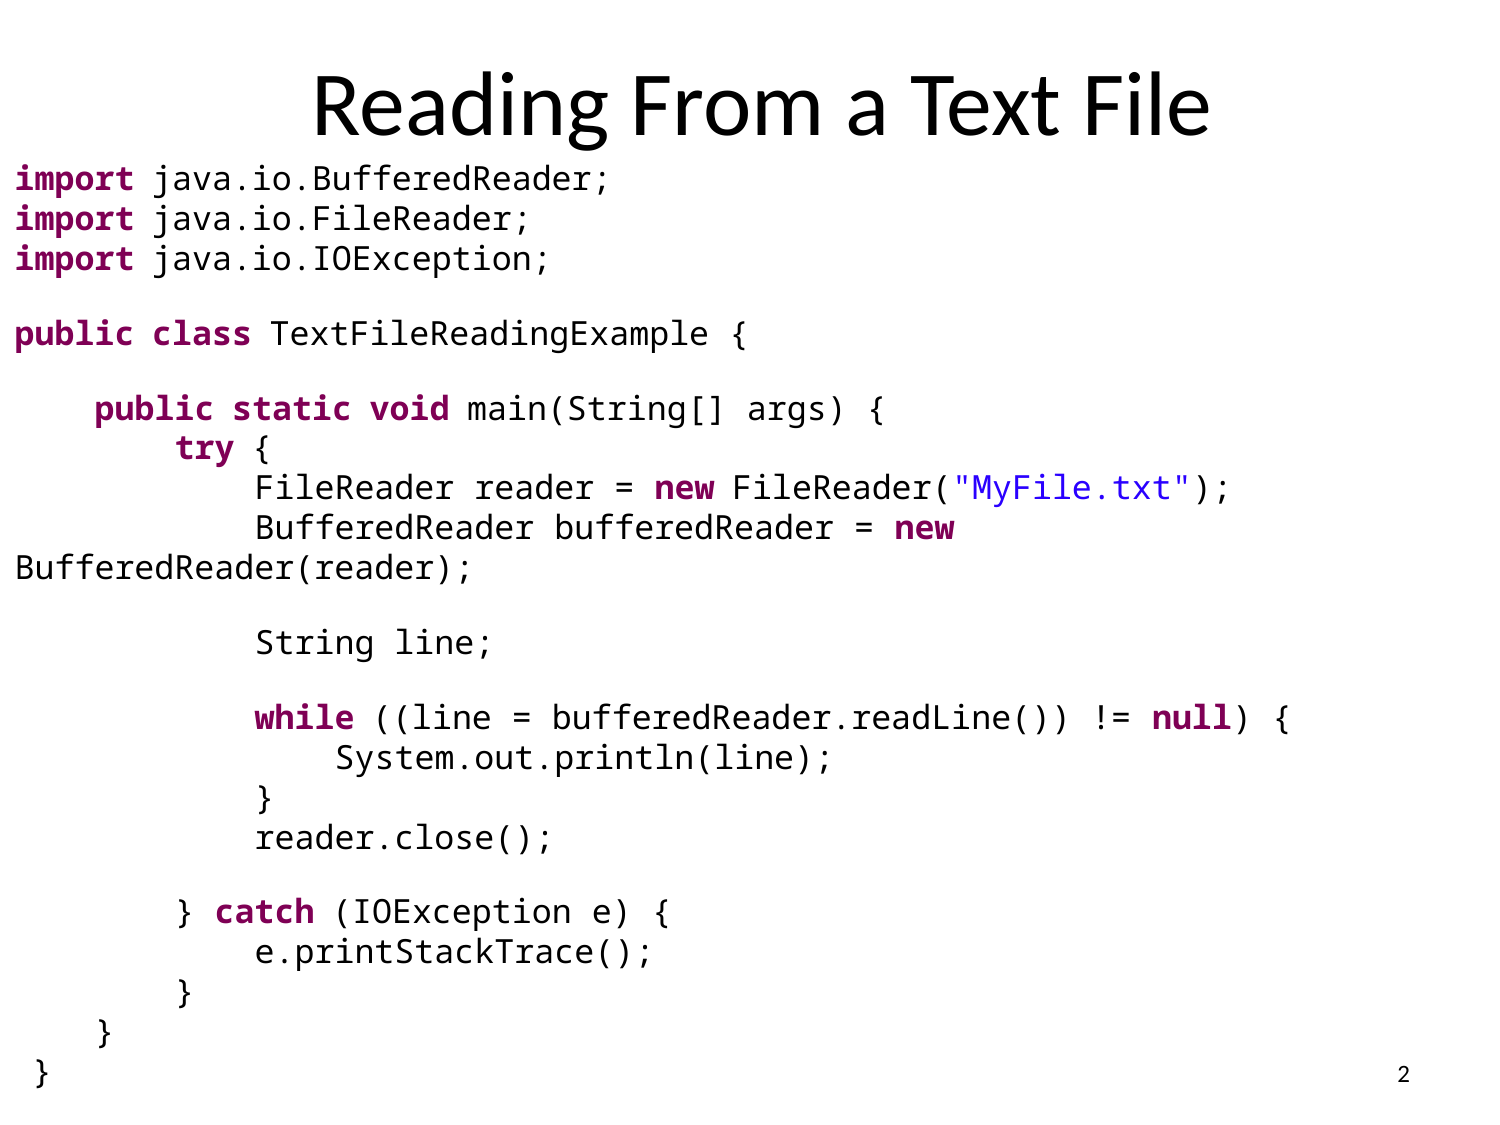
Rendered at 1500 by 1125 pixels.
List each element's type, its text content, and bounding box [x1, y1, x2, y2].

title Reading From a Text File [87, 4, 1438, 193]
list import java.io.BufferedReader; import java.io.FileReader; import java.io.IOException; public class TextFileReadingExample { public static void main(String[] args) { try { FileReader reader = new FileReader("MyFile.txt"); BufferedReader bufferedReader = new BufferedReader(reader); String line; while ((line = bufferedReader.readLine()) != null) { System.out.println(line); } reader.close(); } catch (IOException e) { e.printStackTrace(); } } } [14, 122, 1320, 1091]
slide_number 2 [1074, 1042, 1425, 1103]
